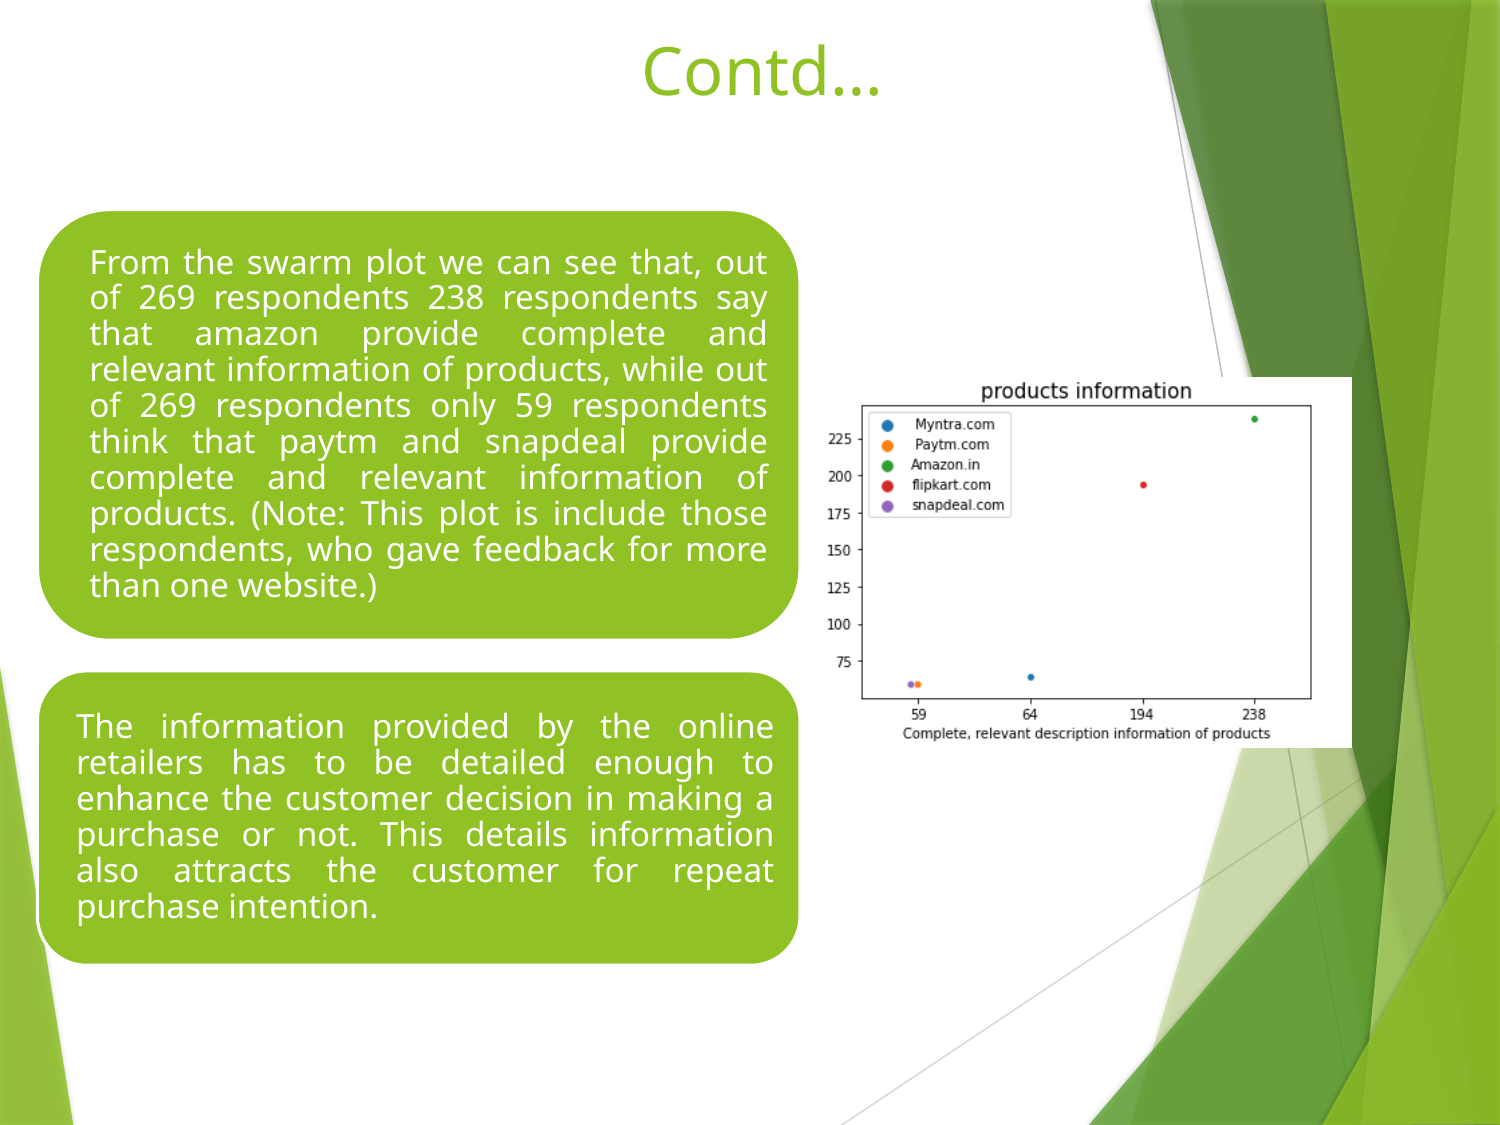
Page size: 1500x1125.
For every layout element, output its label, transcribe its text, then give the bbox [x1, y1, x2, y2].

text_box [36, 149, 801, 1026]
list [804, 377, 1353, 748]
title Contd… [87, 24, 1438, 113]
